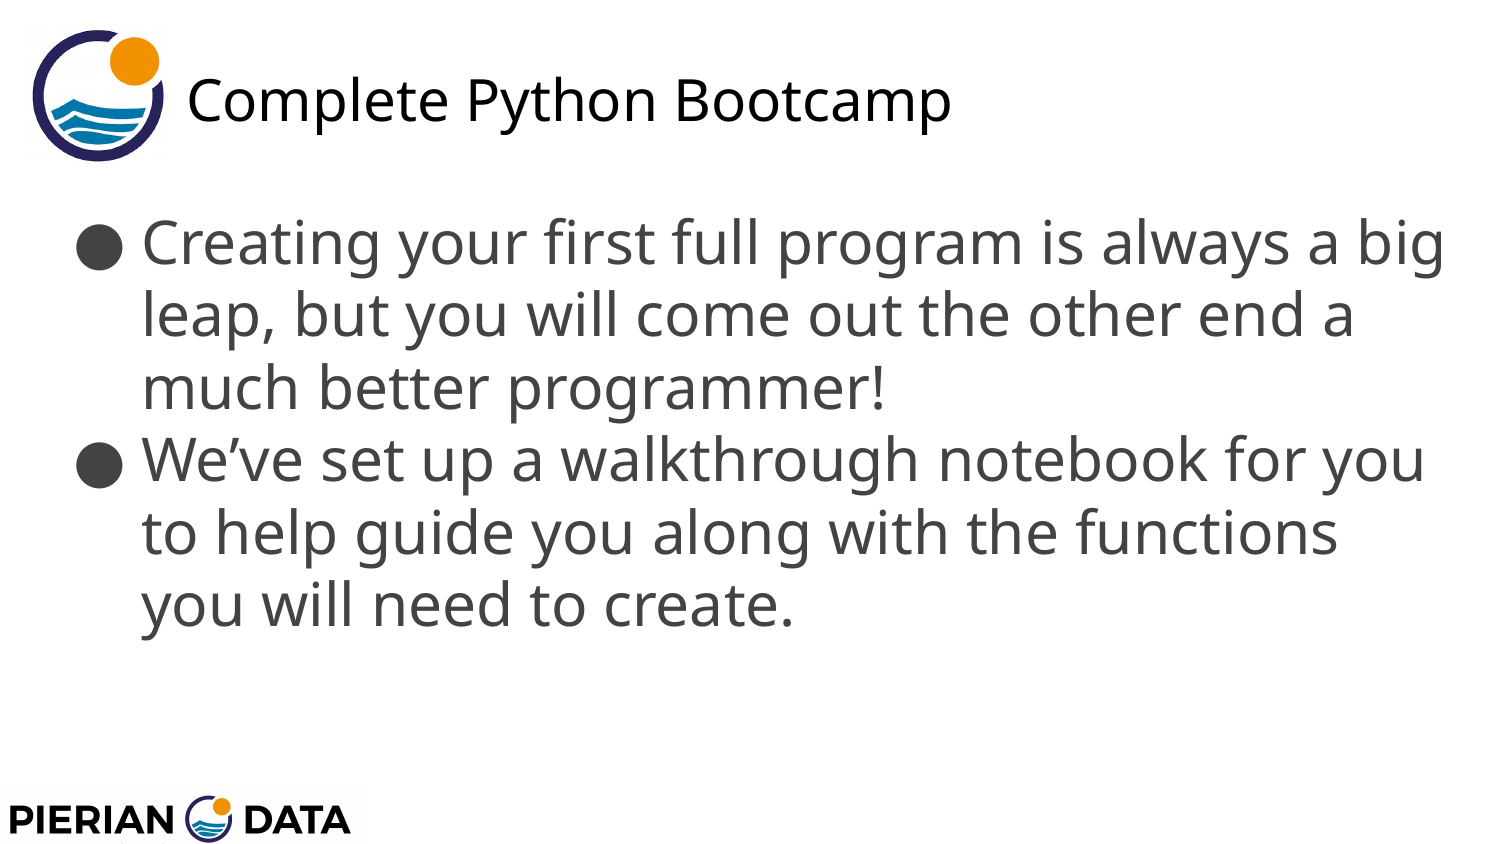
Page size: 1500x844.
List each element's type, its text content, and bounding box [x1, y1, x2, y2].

title Complete Python Bootcamp [176, 48, 1449, 143]
list Creating your first full program is always a big leap, but you will come out the other end a much better programmer! We’ve set up a walkthrough notebook for you to help guide you along with the functions you will need to create. [51, 189, 1476, 750]
picture [24, 24, 172, 167]
picture [0, 787, 368, 844]
